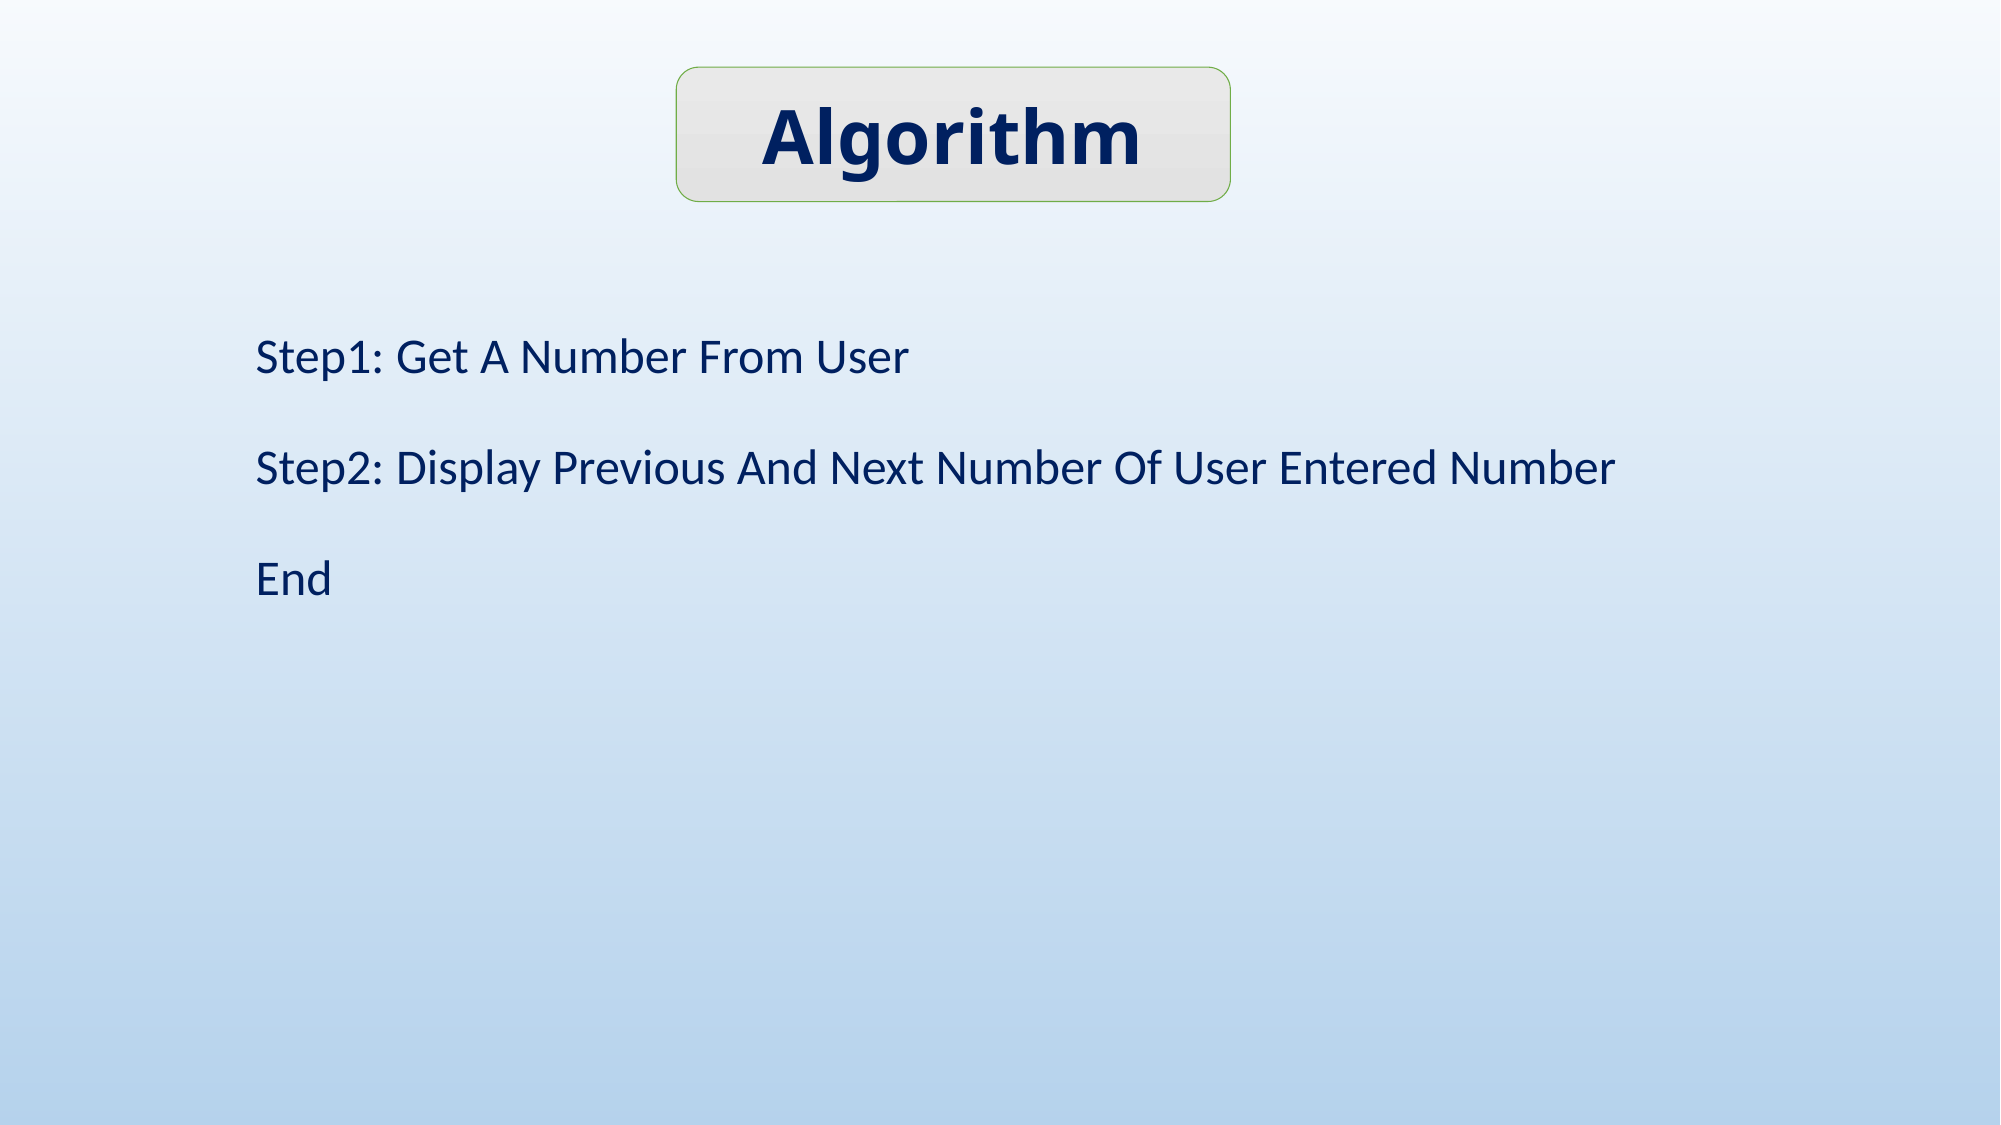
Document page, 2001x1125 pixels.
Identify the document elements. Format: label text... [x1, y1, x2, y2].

text_box Algorithm [675, 66, 1231, 203]
subtitle Step1: Get A Number From User Step2: Display Previous And Next Number Of User Entered Number End [240, 286, 1741, 947]
